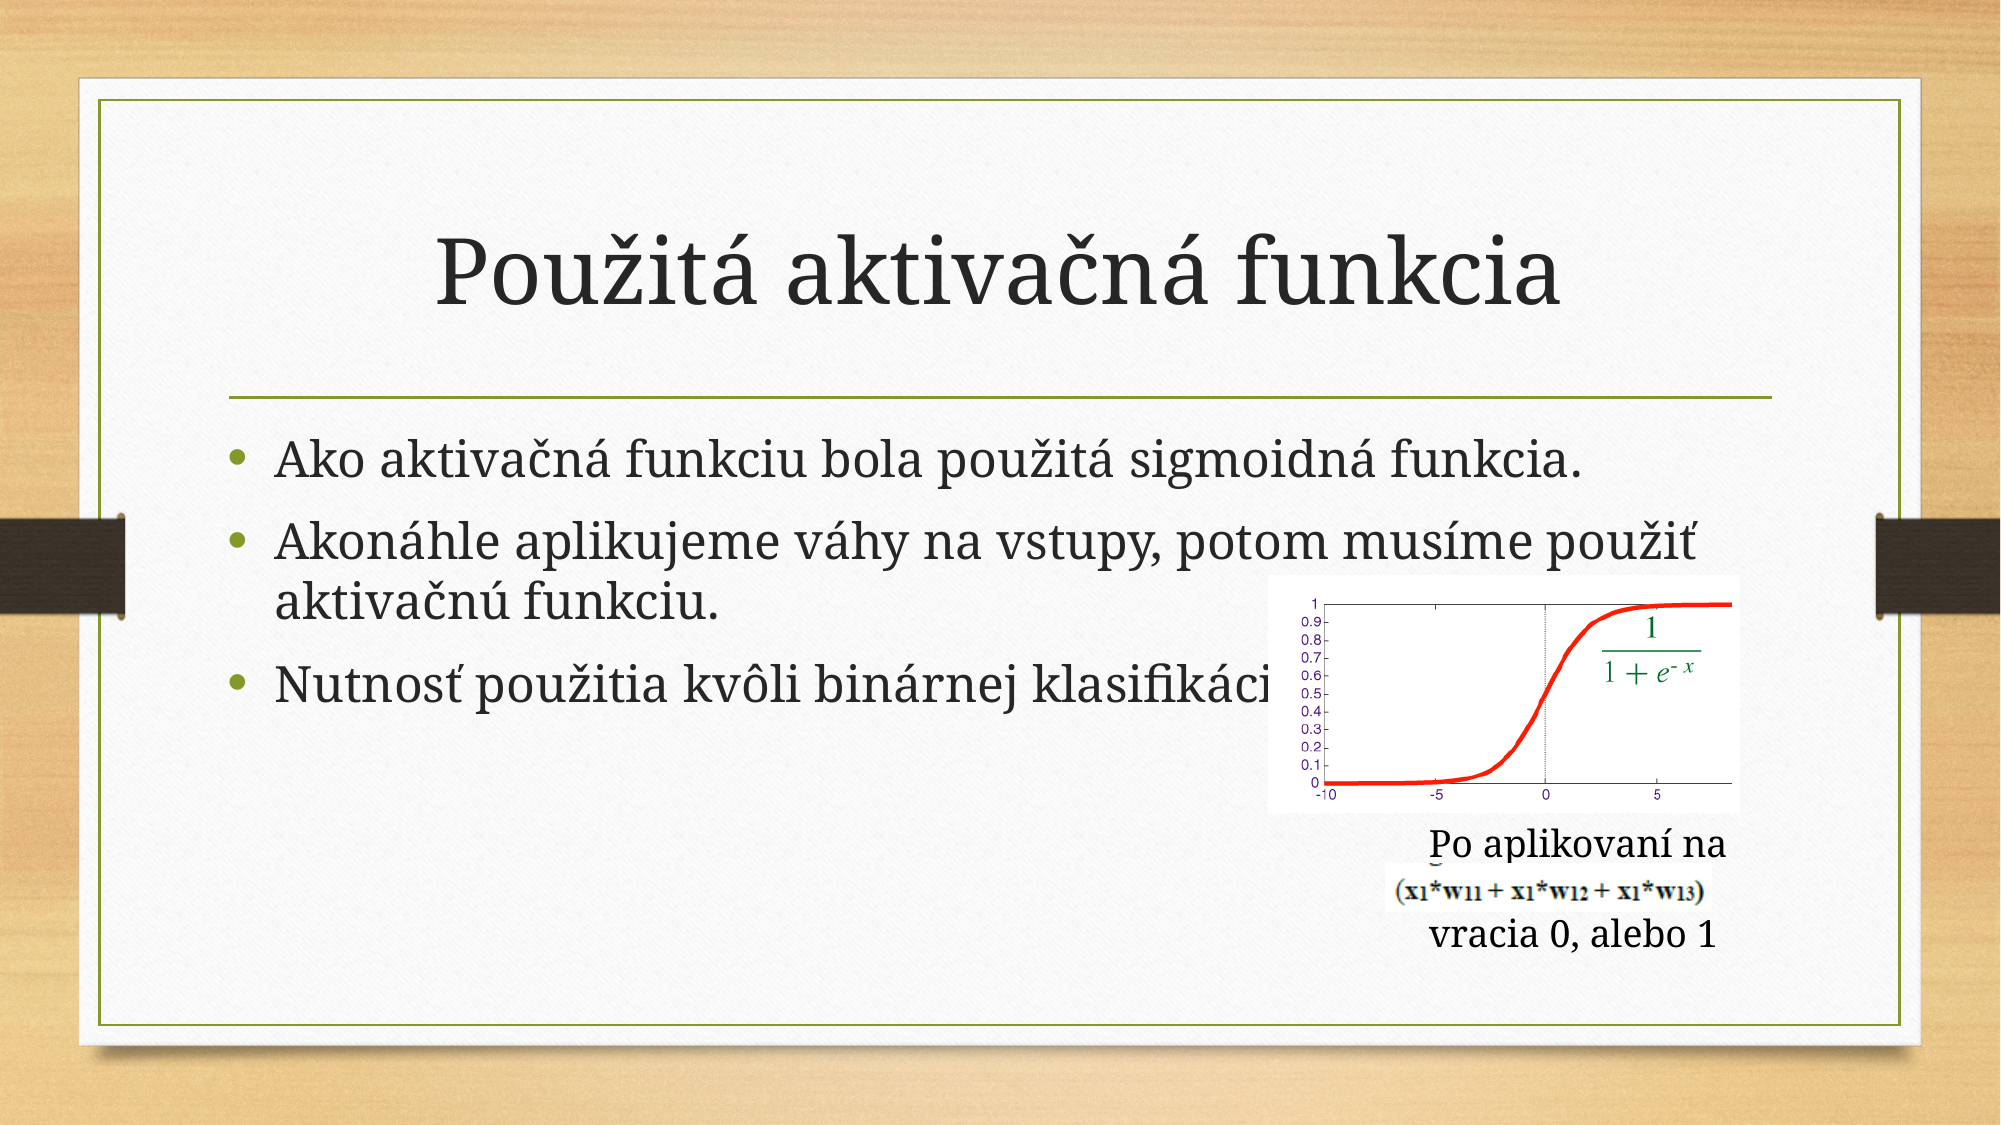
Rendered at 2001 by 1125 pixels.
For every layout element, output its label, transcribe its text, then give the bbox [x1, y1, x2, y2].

title Použitá aktivačná funkcia [212, 161, 1788, 375]
picture [0, 0, 2001, 1125]
list Ako aktivačná funkciu bola použitá sigmoidná funkcia. Akonáhle aplikujeme váhy na vstupy, potom musíme použiť aktivačnú funkciu. Nutnosť použitia kvôli binárnej klasifikácii. [212, 419, 1788, 964]
text_box Po aplikovaní na vracia 0, alebo 1 [1413, 812, 2000, 963]
